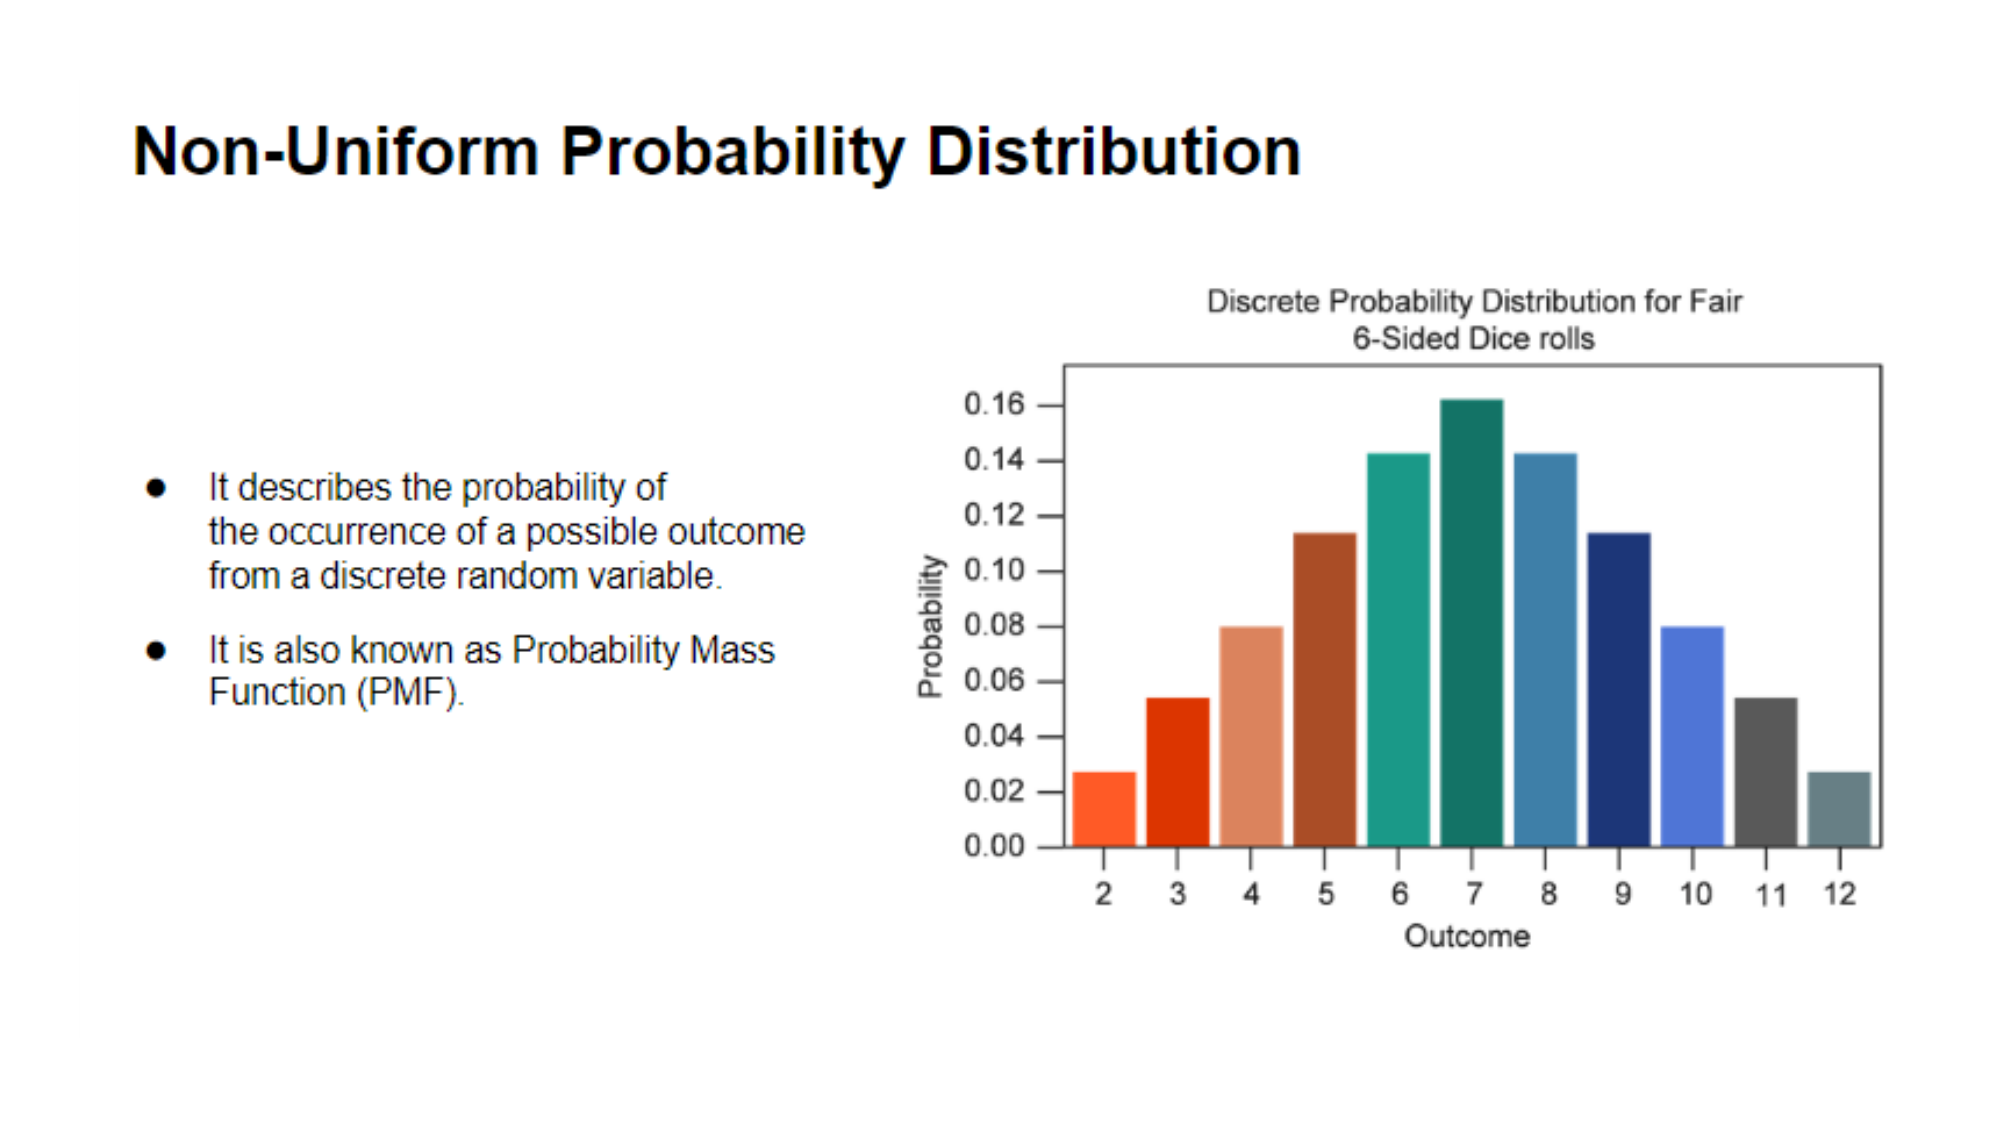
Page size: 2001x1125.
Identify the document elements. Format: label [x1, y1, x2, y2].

picture [78, 80, 1896, 1038]
